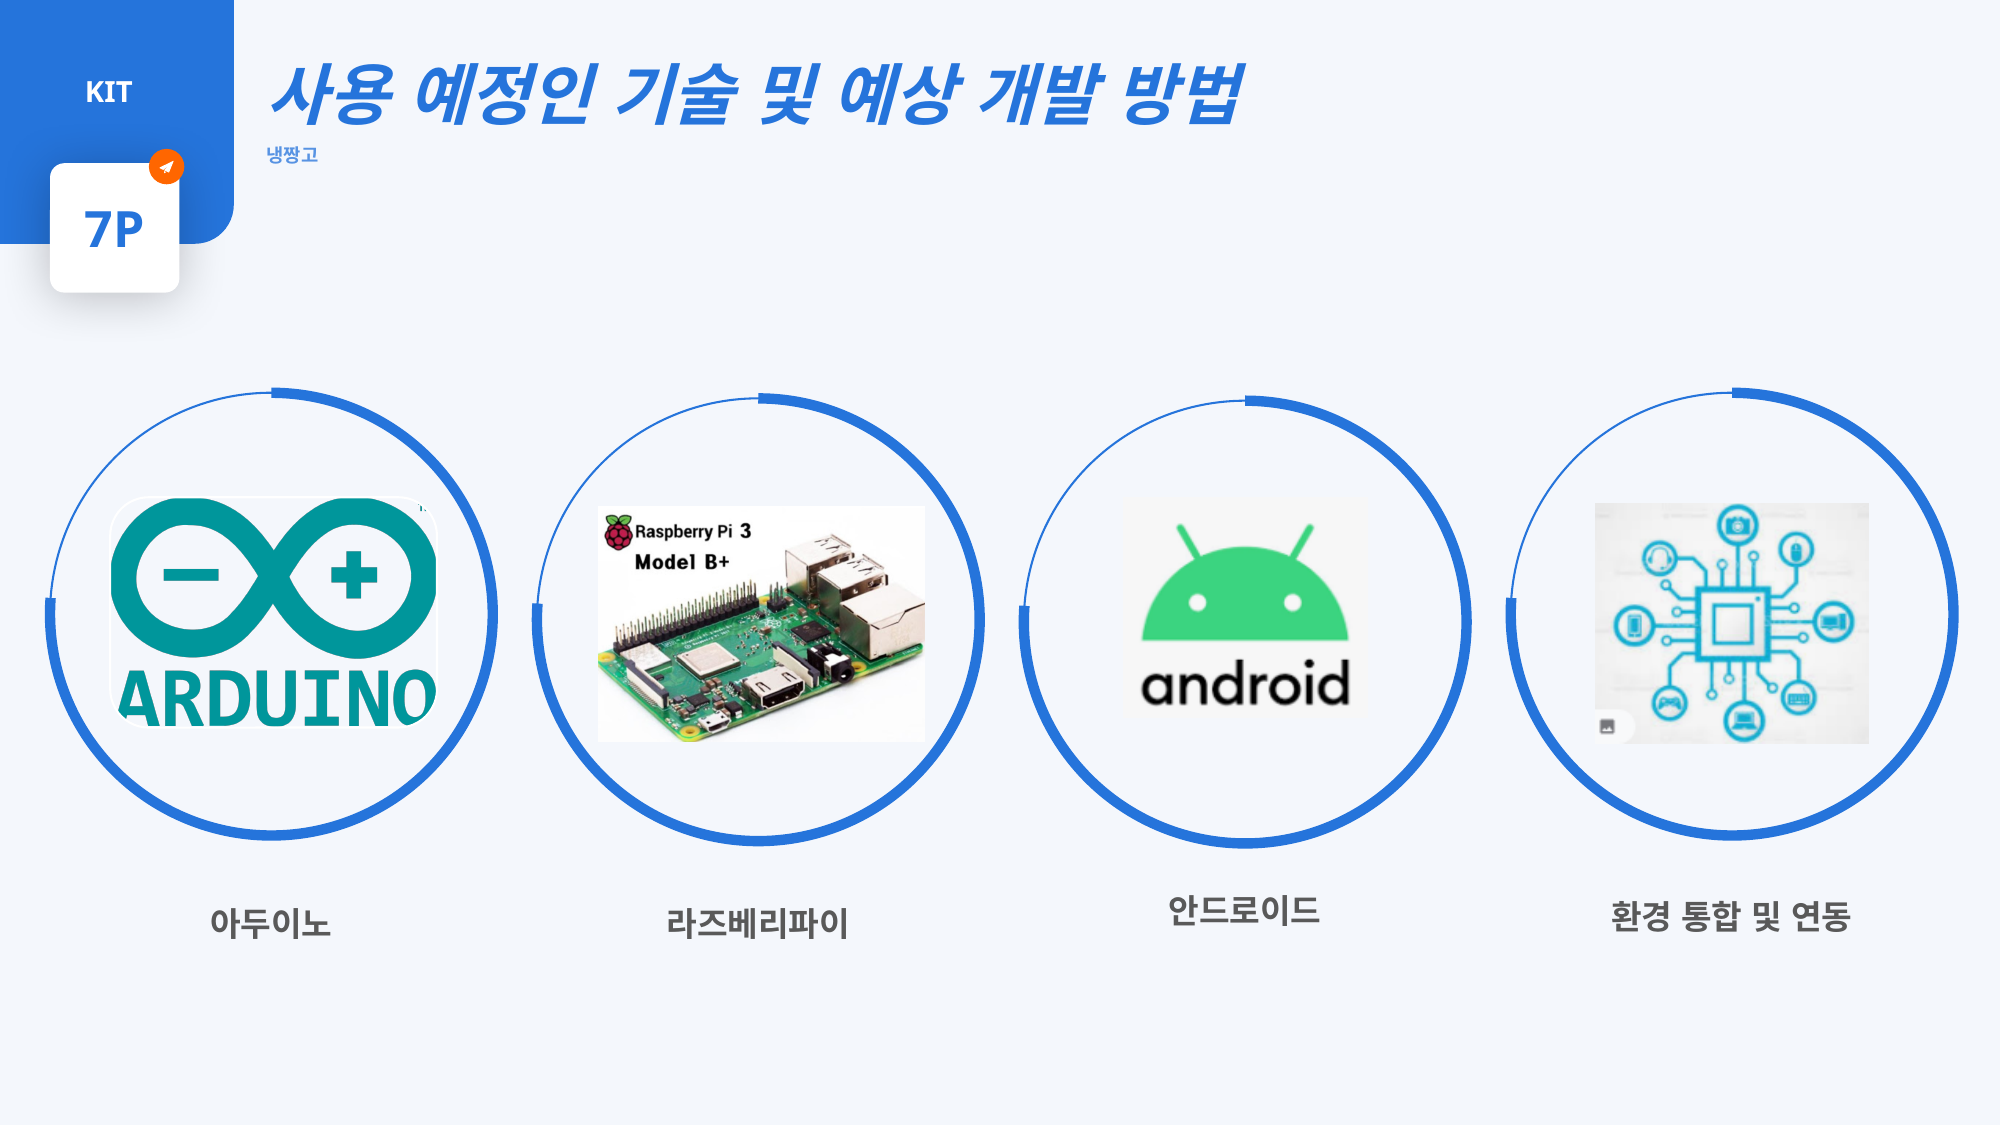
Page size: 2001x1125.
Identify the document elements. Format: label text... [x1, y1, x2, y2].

text_box [535, 397, 981, 843]
text_box 사용 예정인 기술 및 예상 개발 방법 냉짱고 [251, 5, 1406, 174]
text_box [0, 0, 235, 245]
text_box [48, 391, 494, 837]
text_box [147, 147, 186, 186]
text_box KIT [25, 66, 148, 116]
picture [1595, 503, 1869, 745]
picture [598, 506, 925, 742]
text_box [1510, 391, 1732, 603]
text_box [109, 496, 439, 729]
text_box 안드로이드 [1045, 862, 1445, 938]
picture [1123, 497, 1368, 718]
text_box [536, 397, 758, 607]
text_box 7P [48, 162, 181, 294]
text_box [1509, 391, 1955, 837]
text_box 라즈베리파이 [558, 875, 958, 951]
text_box [1022, 399, 1468, 845]
text_box 아두이노 [71, 875, 472, 951]
text_box [49, 391, 271, 602]
text_box [159, 160, 174, 174]
text_box 환경 통합 및 연동 [1532, 868, 1932, 944]
text_box [1023, 399, 1245, 612]
